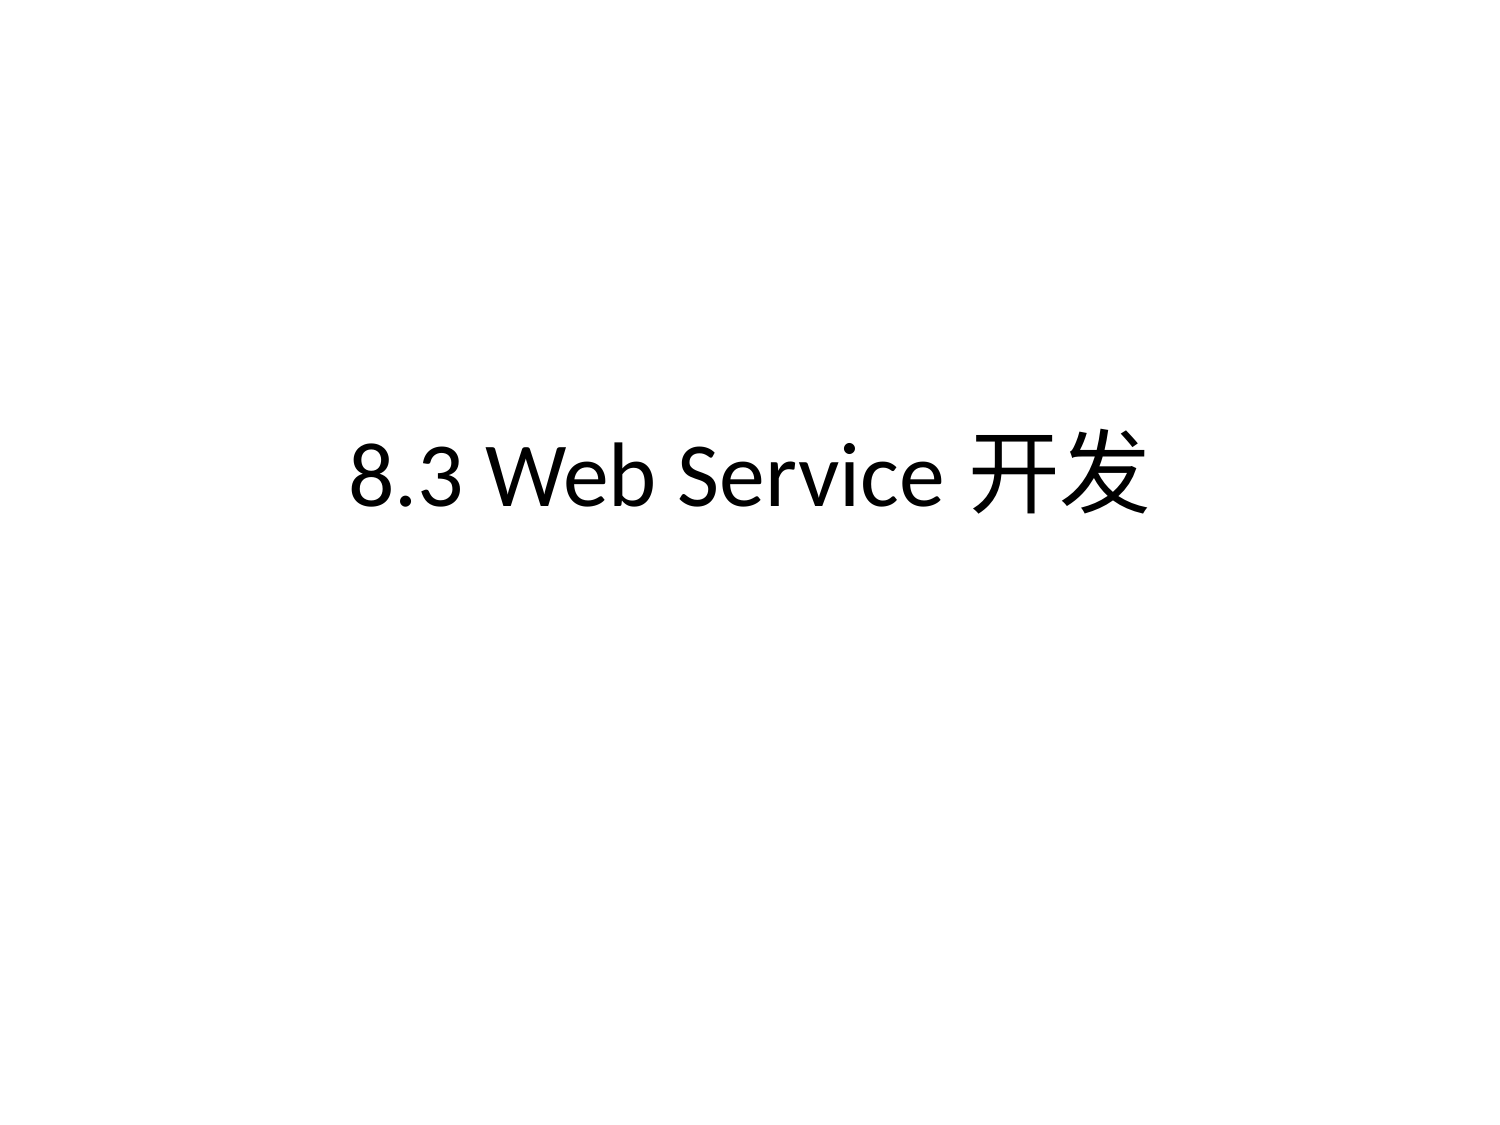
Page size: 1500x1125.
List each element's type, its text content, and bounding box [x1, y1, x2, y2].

title 8.3 Web Service开发 [112, 349, 1388, 591]
